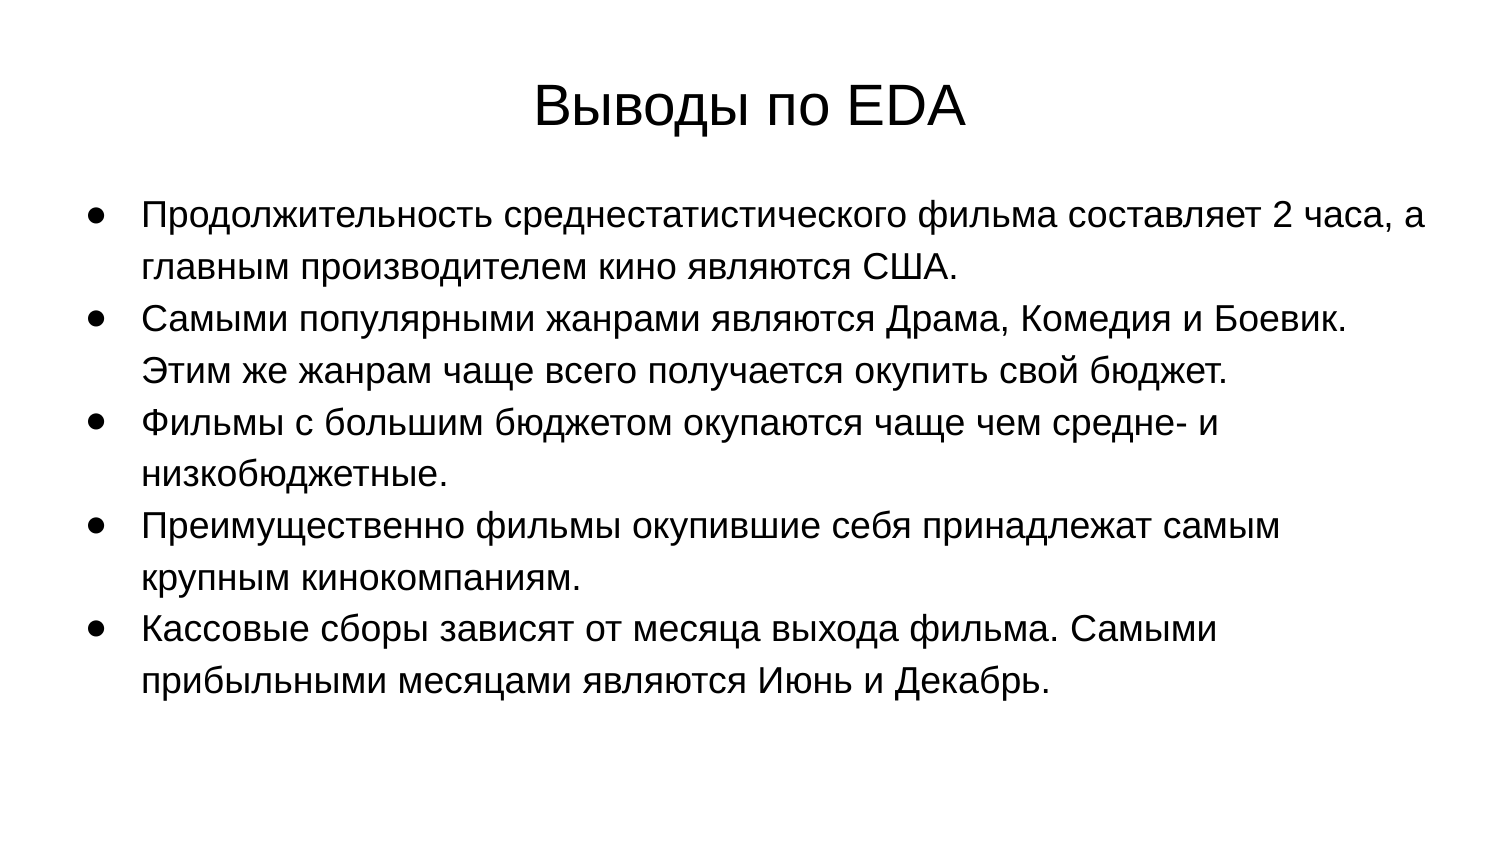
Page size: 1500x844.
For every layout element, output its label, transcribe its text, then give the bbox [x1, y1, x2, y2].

list Продолжительность среднестатистического фильма составляет 2 часа, а главным производителем кино являются США. Самыми популярными жанрами являются Драма, Комедия и Боевик. Этим же жанрам чаще всего получается окупить свой бюджет. Фильмы с большим бюджетом окупаются чаще чем средне- и низкобюджетные. Преимущественно фильмы окупившие себя принадлежат самым крупным кинокомпаниям. Кассовые сборы зависят от месяца выхода фильма. Самыми прибыльными месяцами являются Июнь и Декабрь. [51, 168, 1449, 750]
title Выводы по EDA [51, 52, 1449, 163]
